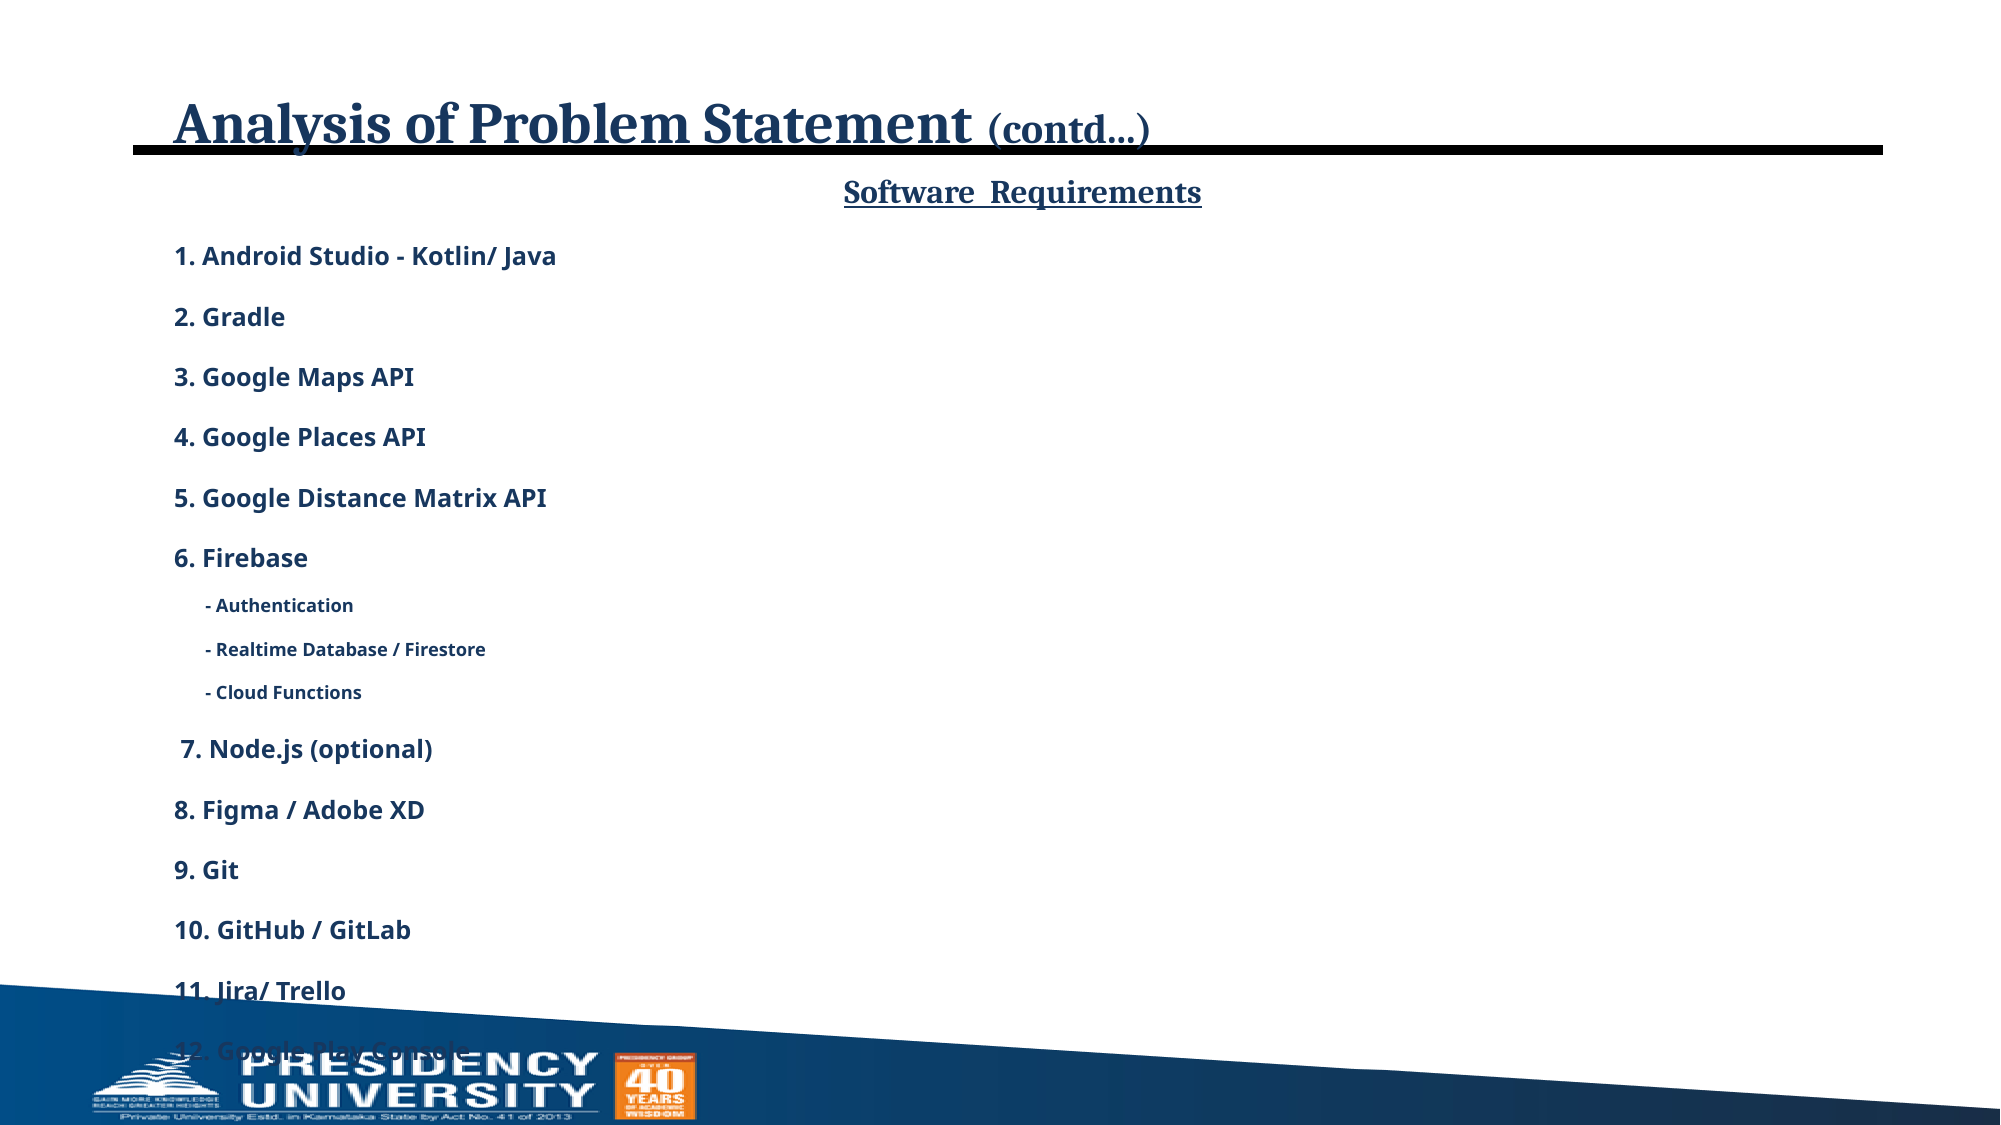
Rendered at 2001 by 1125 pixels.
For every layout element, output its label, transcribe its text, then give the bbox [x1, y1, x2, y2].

picture [0, 982, 2000, 1125]
list Software Requirements 1. Android Studio - Kotlin/ Java 2. Gradle 3. Google Maps API 4. Google Places API 5. Google Distance Matrix API 6. Firebase - Authentication - Realtime Database / Firestore - Cloud Functions 7. Node.js (optional) 8. Figma / Adobe XD 9. Git 10. GitHub / GitLab 11. Jira/ Trello 12. Google Play Console [134, 123, 1888, 1090]
title Analysis of Problem Statement (contd...) [133, 45, 1884, 125]
